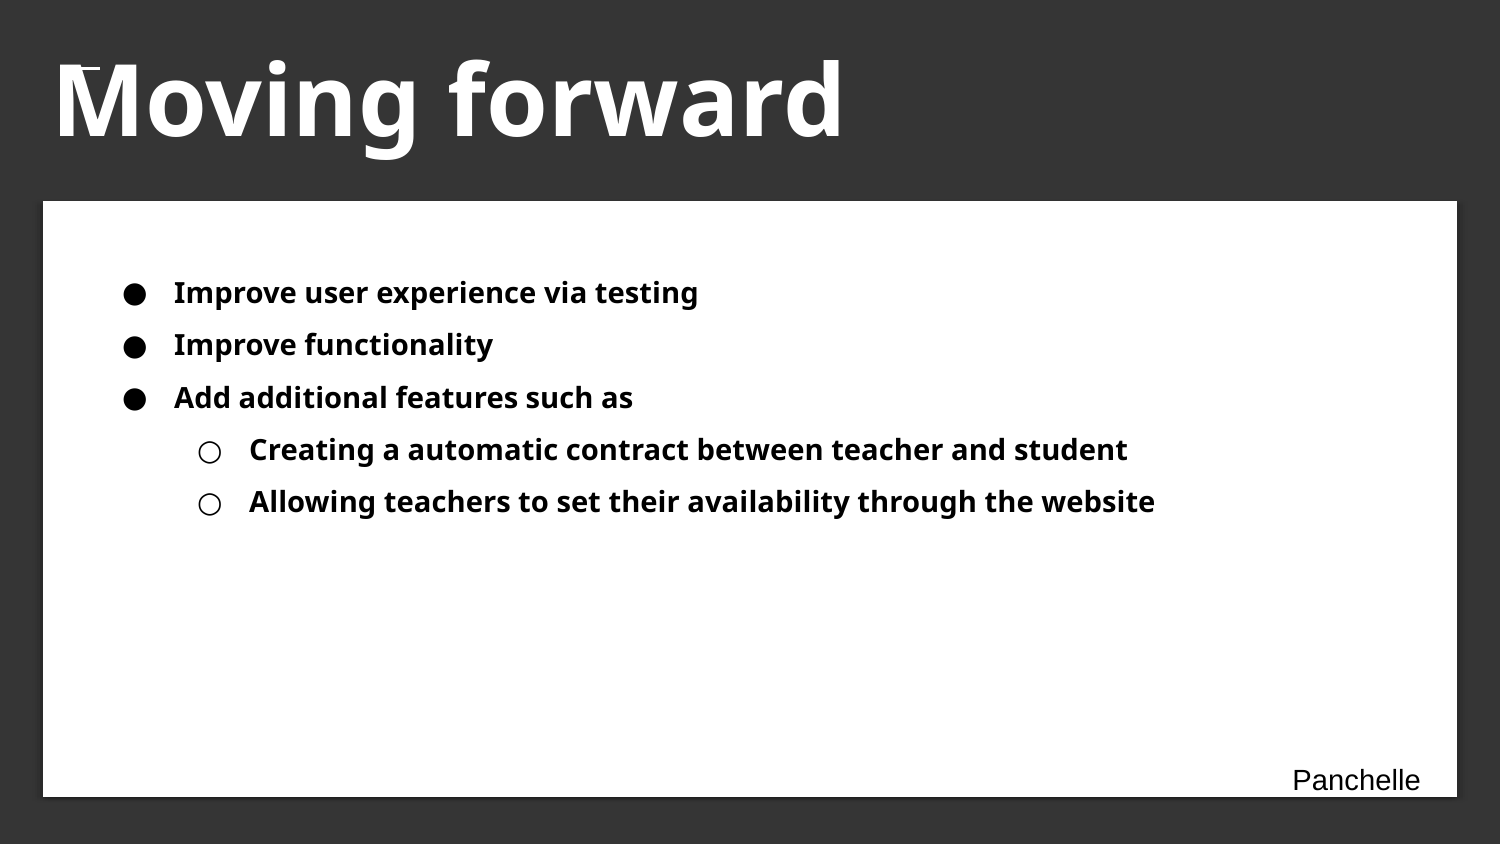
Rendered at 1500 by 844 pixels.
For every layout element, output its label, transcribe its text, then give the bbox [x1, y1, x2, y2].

title Moving forward [36, 21, 916, 170]
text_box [0, 175, 1500, 821]
